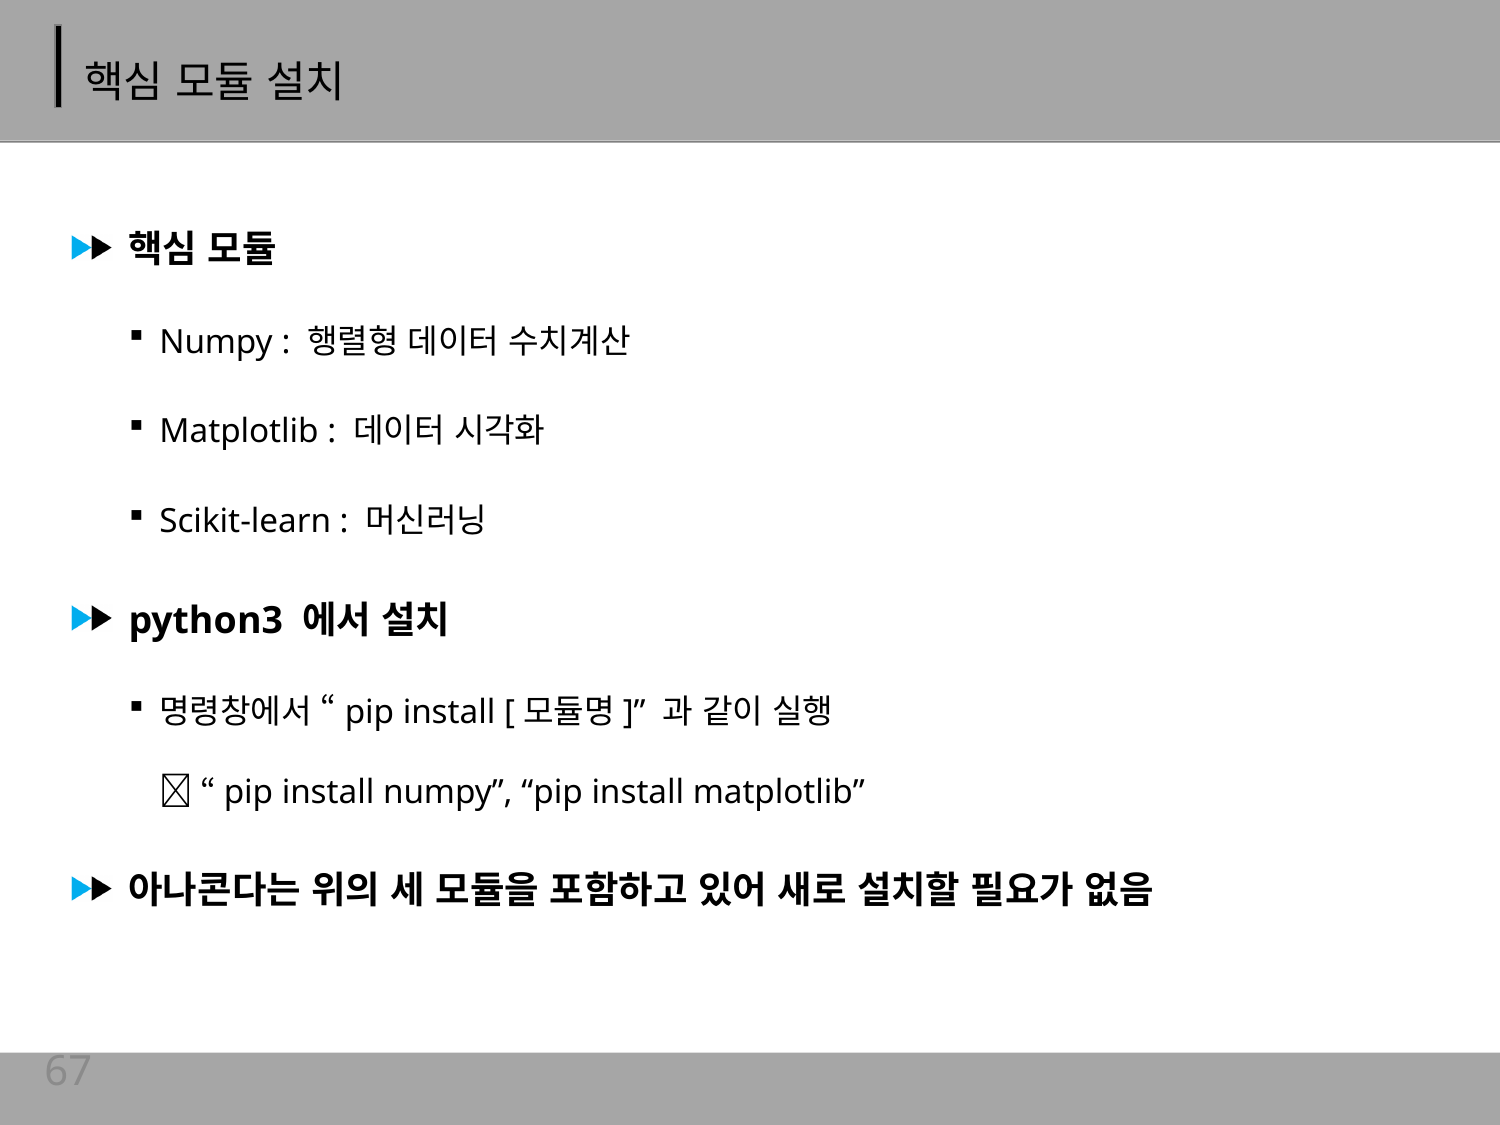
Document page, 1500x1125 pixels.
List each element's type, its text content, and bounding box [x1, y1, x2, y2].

picture [70, 234, 113, 261]
picture [70, 604, 113, 632]
slide_number 67 [29, 1042, 380, 1103]
list 핵심 모듈 Numpy : 행렬형 데이터 수치계산 Matplotlib : 데이터 시각화 Scikit-learn : 머신러닝 python3 에서 설치 명령창에서 “pip install [모듈명]” 과 같이 실행  “pip install numpy”, “pip install matplotlib” 아나콘다는 위의 세 모듈을 포함하고 있어 새로 설치할 필요가 없음 [55, 172, 1447, 1024]
title 핵심 모듈 설치 [69, 20, 1364, 114]
picture [70, 875, 113, 902]
